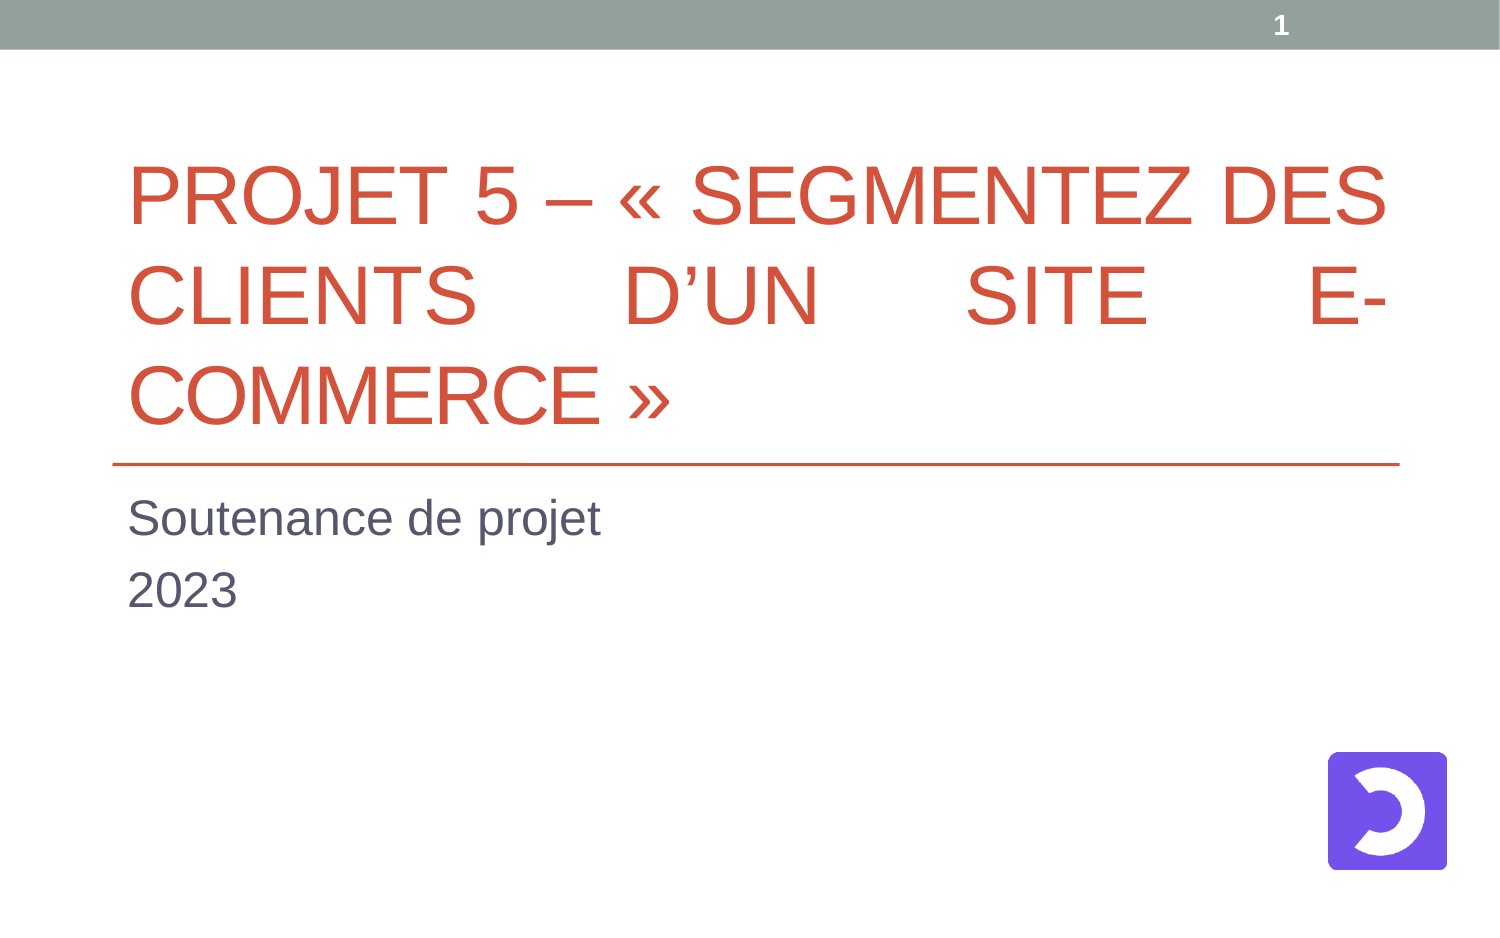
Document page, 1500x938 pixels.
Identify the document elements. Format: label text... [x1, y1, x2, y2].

subtitle Soutenance de projet 2023 [125, 471, 606, 938]
text_box PROJET 5 – « SEGMENTEZ DES CLIENTS D’UN SITE E- COMMERCE » [125, 139, 1389, 442]
picture [1328, 752, 1447, 871]
text_box <numéro> [1263, 4, 1418, 42]
